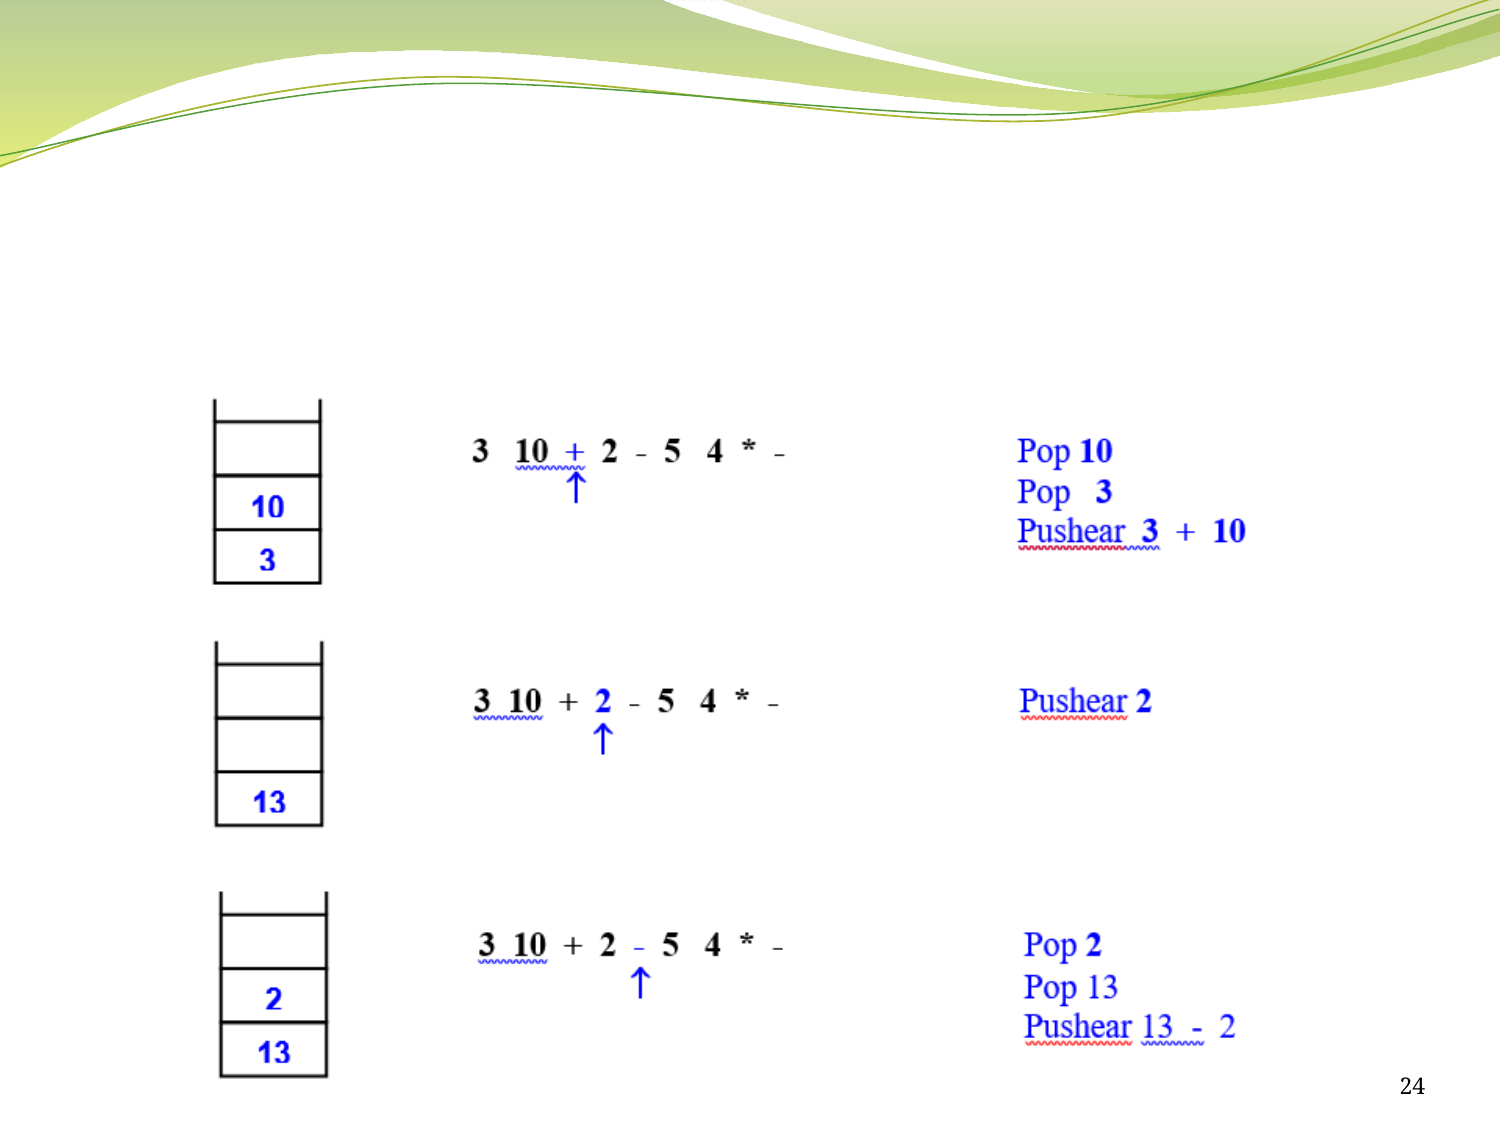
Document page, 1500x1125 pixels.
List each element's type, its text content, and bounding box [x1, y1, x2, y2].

picture [181, 348, 1300, 1115]
slide_number 24 [1299, 1042, 1425, 1103]
